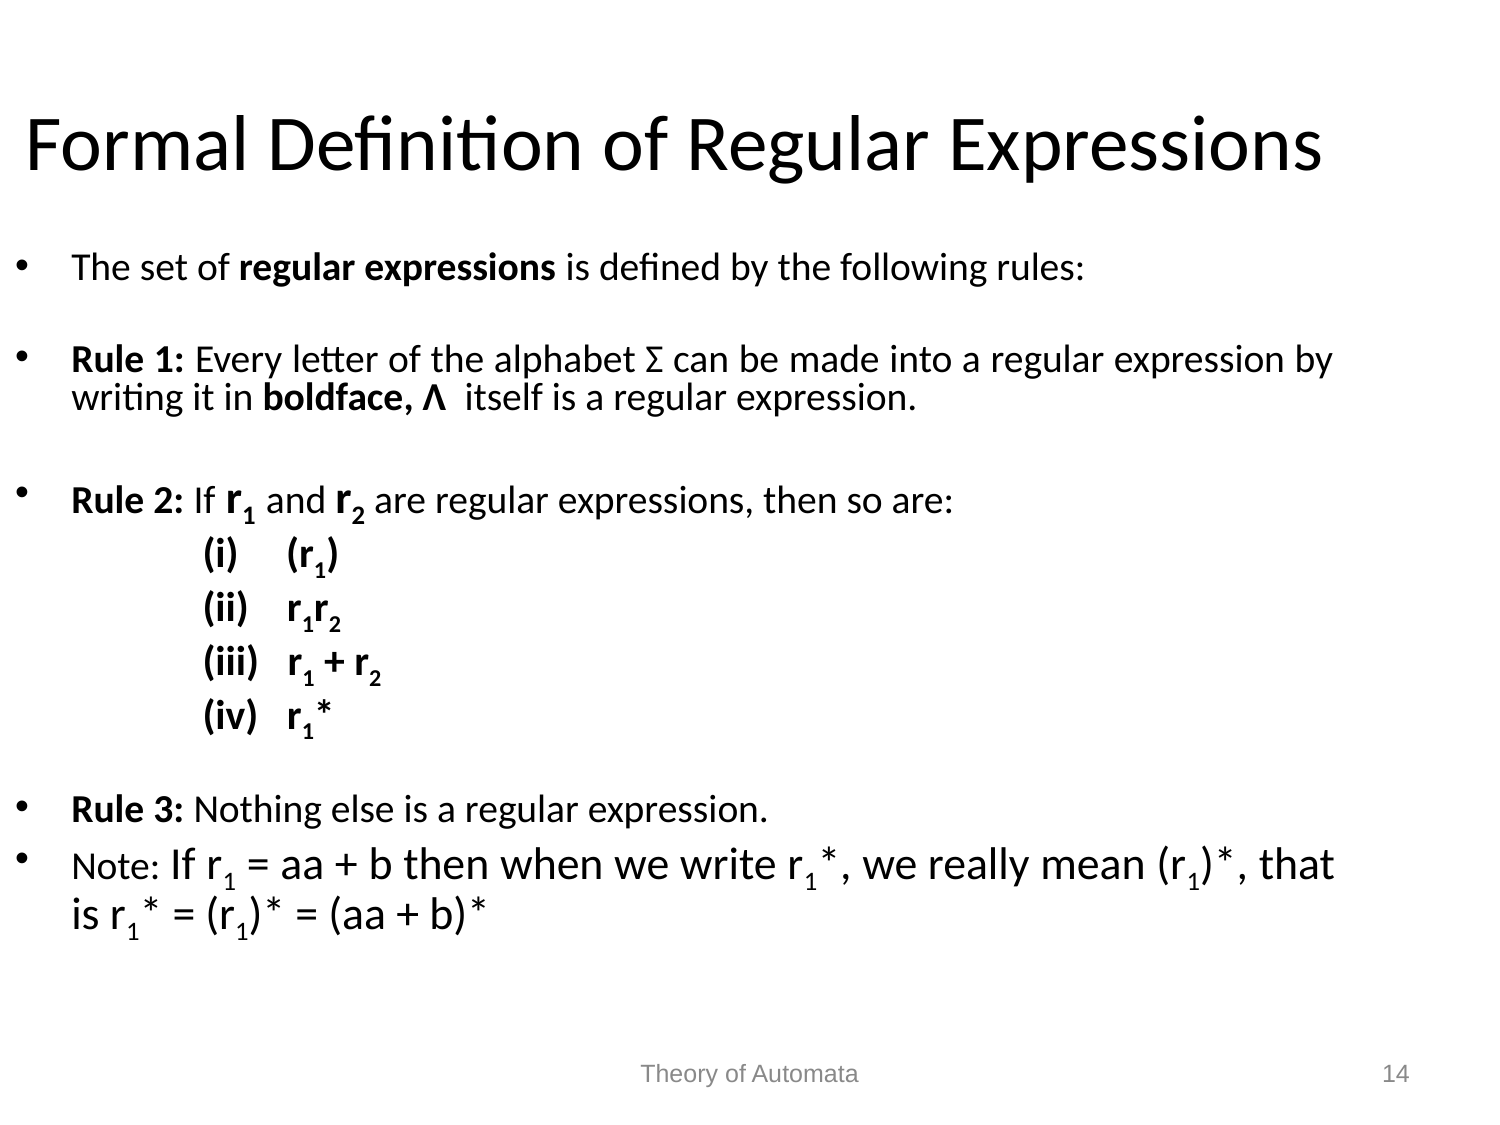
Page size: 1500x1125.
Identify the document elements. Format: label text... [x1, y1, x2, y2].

list The set of regular expressions is defined by the following rules: Rule 1: Every letter of the alphabet Σ can be made into a regular expression by writing it in boldface, Λ itself is a regular expression. Rule 2: If r1 and r2 are regular expressions, then so are: (i) (r1) (ii) r1r2 (iii) r1 + r2 (iv) r1* Rule 3: Nothing else is a regular expression. Note: If r1 = aa + b then when we write r1*, we really mean (r1)*, that is r1* = (r1)* = (aa + b)* [0, 242, 1350, 986]
title Formal Definition of Regular Expressions [0, 45, 1350, 233]
text_box Theory of Automata [512, 1042, 988, 1103]
text_box 14 [1074, 1042, 1425, 1103]
